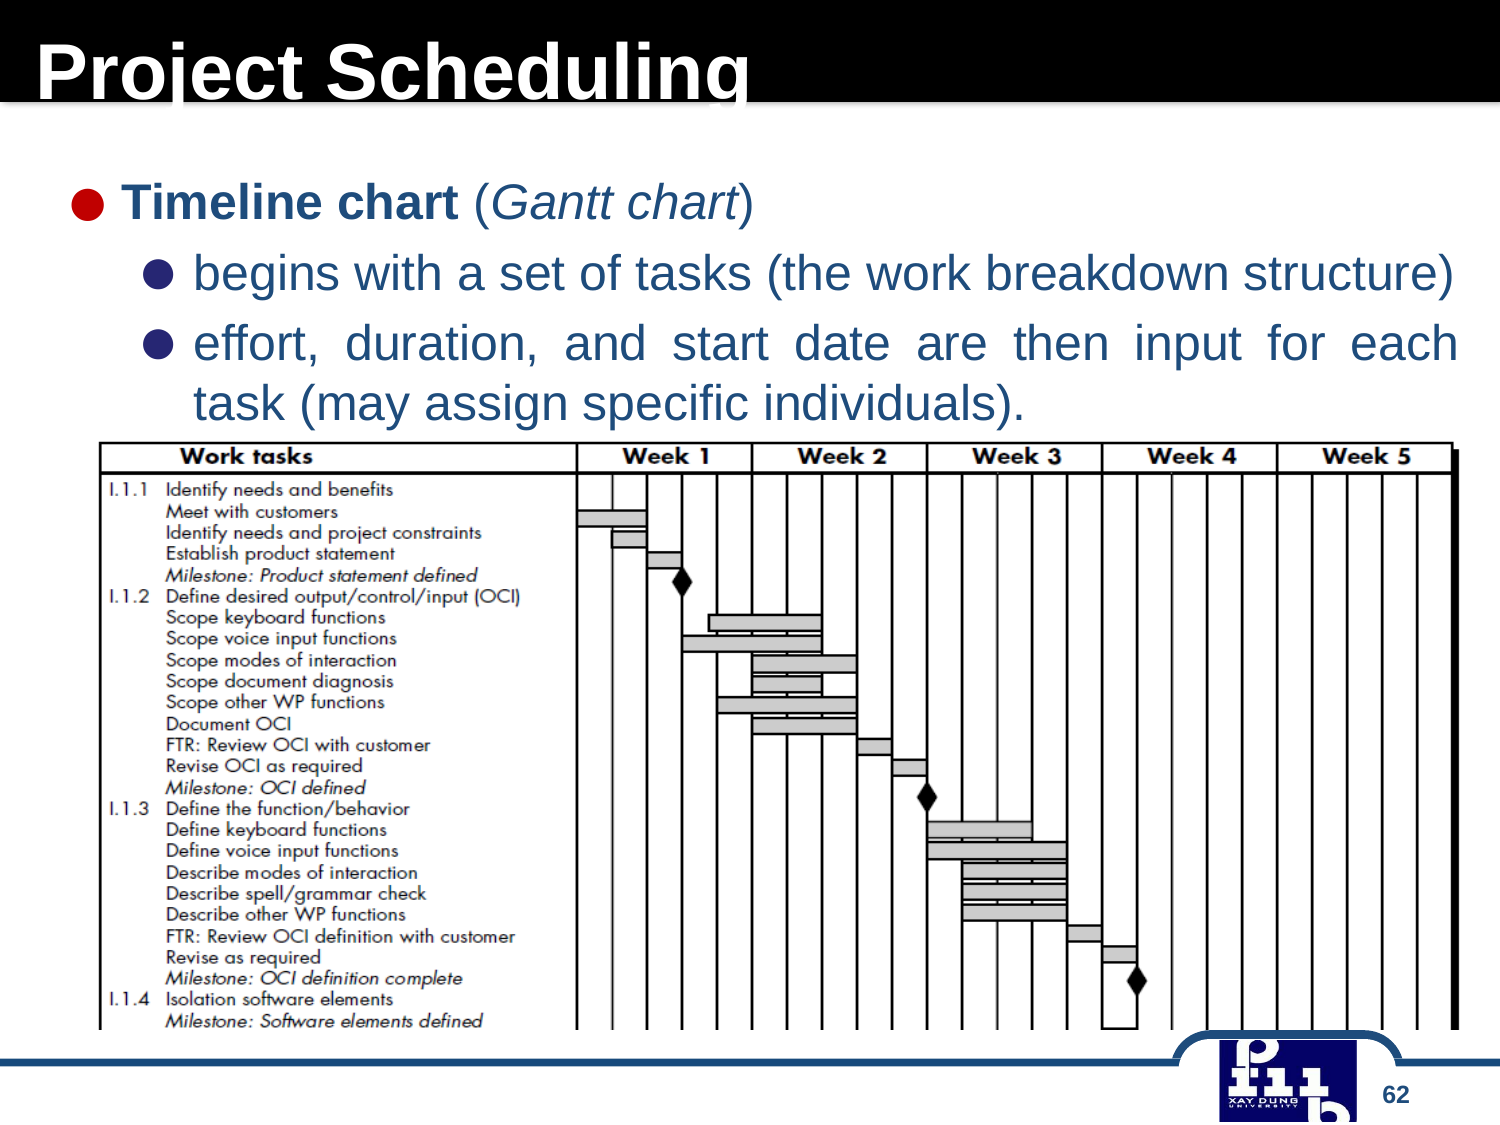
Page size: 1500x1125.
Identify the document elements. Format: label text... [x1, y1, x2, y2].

slide_number 62 [1312, 1071, 1426, 1125]
title Project Scheduling [6, 0, 828, 136]
picture [91, 436, 1479, 1031]
picture [1219, 1040, 1357, 1122]
list Timeline chart (Gantt chart) begins with a set of tasks (the work breakdown structure) effort, duration, and start date are then input for each task (may assign specific individuals). [49, 162, 1476, 1001]
